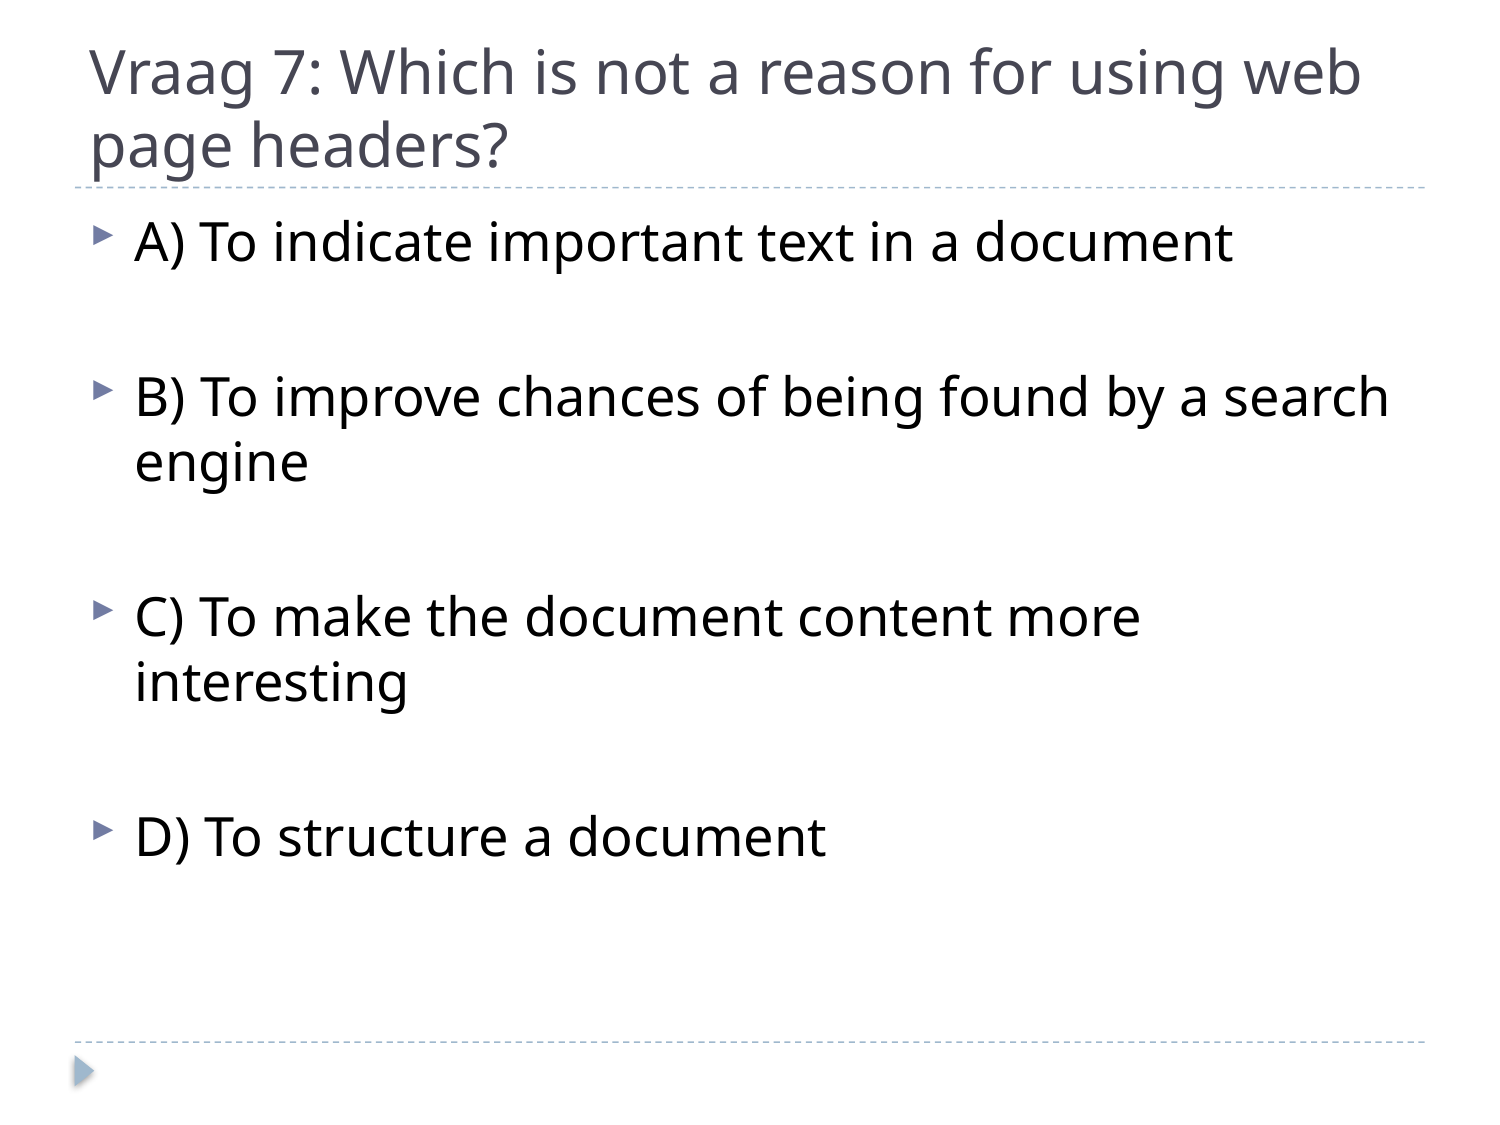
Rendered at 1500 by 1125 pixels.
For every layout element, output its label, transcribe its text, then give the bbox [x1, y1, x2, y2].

title Vraag 7: Which is not a reason for using web page headers? [75, 24, 1425, 188]
list A) To indicate important text in a document B) To improve chances of being found by a search engine C) To make the document content more interesting D) To structure a document [75, 200, 1425, 1010]
